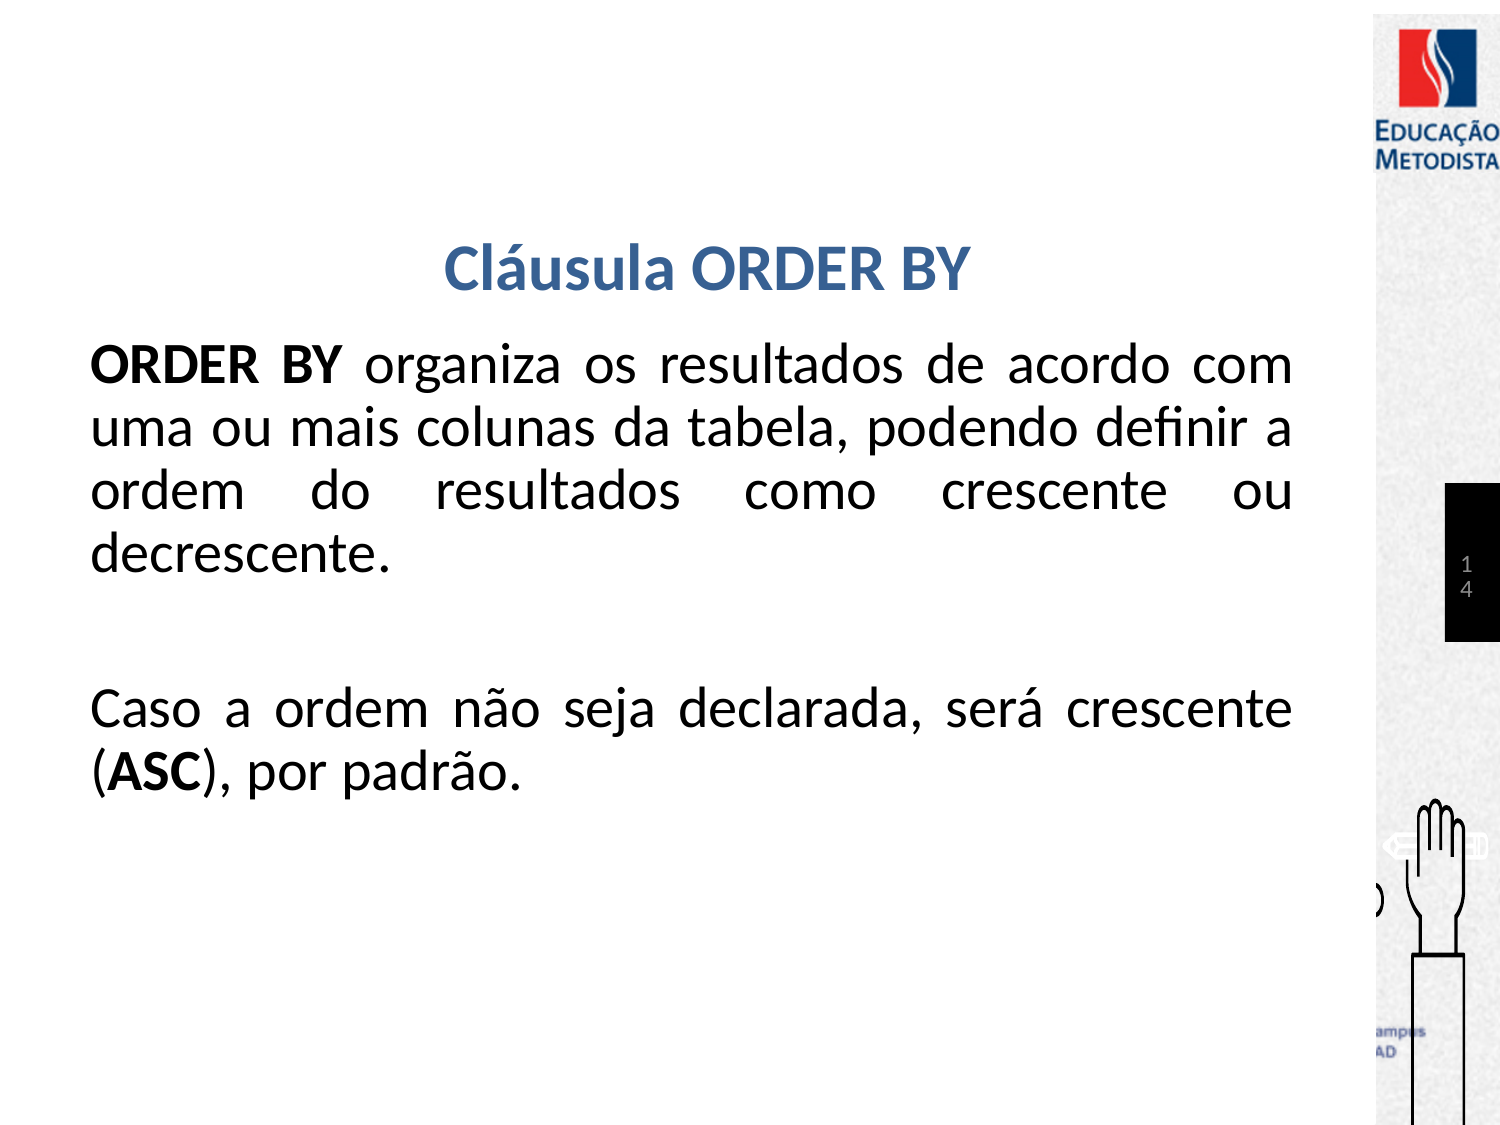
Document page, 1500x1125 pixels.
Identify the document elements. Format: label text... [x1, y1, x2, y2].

slide_number 14 [1444, 482, 1500, 642]
picture [1414, 958, 1462, 1125]
picture [1397, 849, 1417, 855]
picture [1481, 838, 1485, 855]
picture [1466, 849, 1473, 855]
picture [1376, 889, 1381, 911]
picture [1409, 804, 1461, 952]
picture [1391, 841, 1396, 851]
title Cláusula ORDER BY [75, 177, 1341, 319]
picture [1376, 173, 1500, 1125]
picture [1397, 838, 1417, 843]
list ORDER BY organiza os resultados de acordo com uma ou mais colunas da tabela, podendo definir a ordem do resultados como crescente ou decrescente. Caso a ordem não seja declarada, será crescente (ASC), por padrão. [75, 318, 1310, 933]
